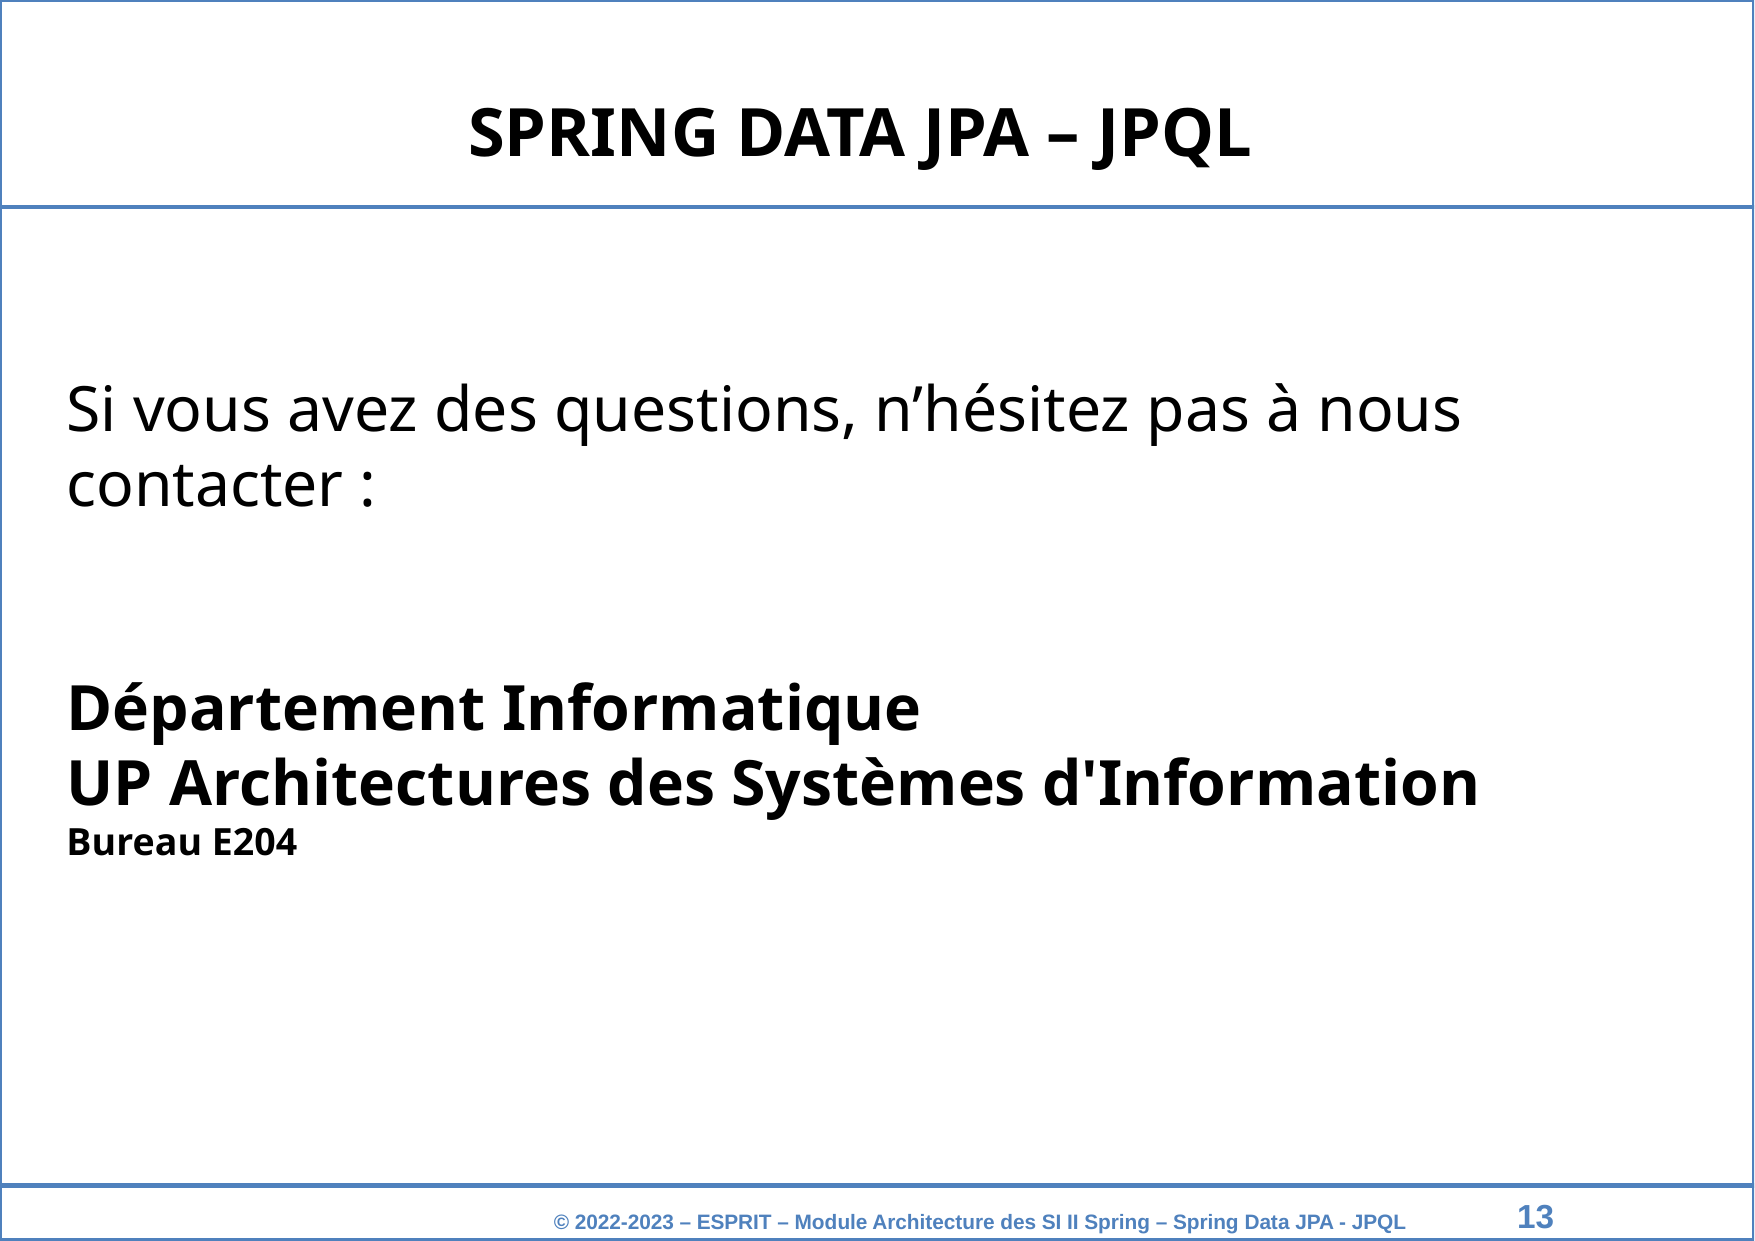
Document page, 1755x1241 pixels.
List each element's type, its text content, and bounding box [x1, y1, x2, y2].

text_box SPRING DATA JPA – JPQL [0, 6, 1755, 167]
slide_number ‹#› [1486, 1202, 1733, 1241]
text_box Si vous avez des questions, n’hésitez pas à nous contacter : Département Informatique UP Architectures des Systèmes d'Information Bureau E204 [50, 210, 1705, 1186]
